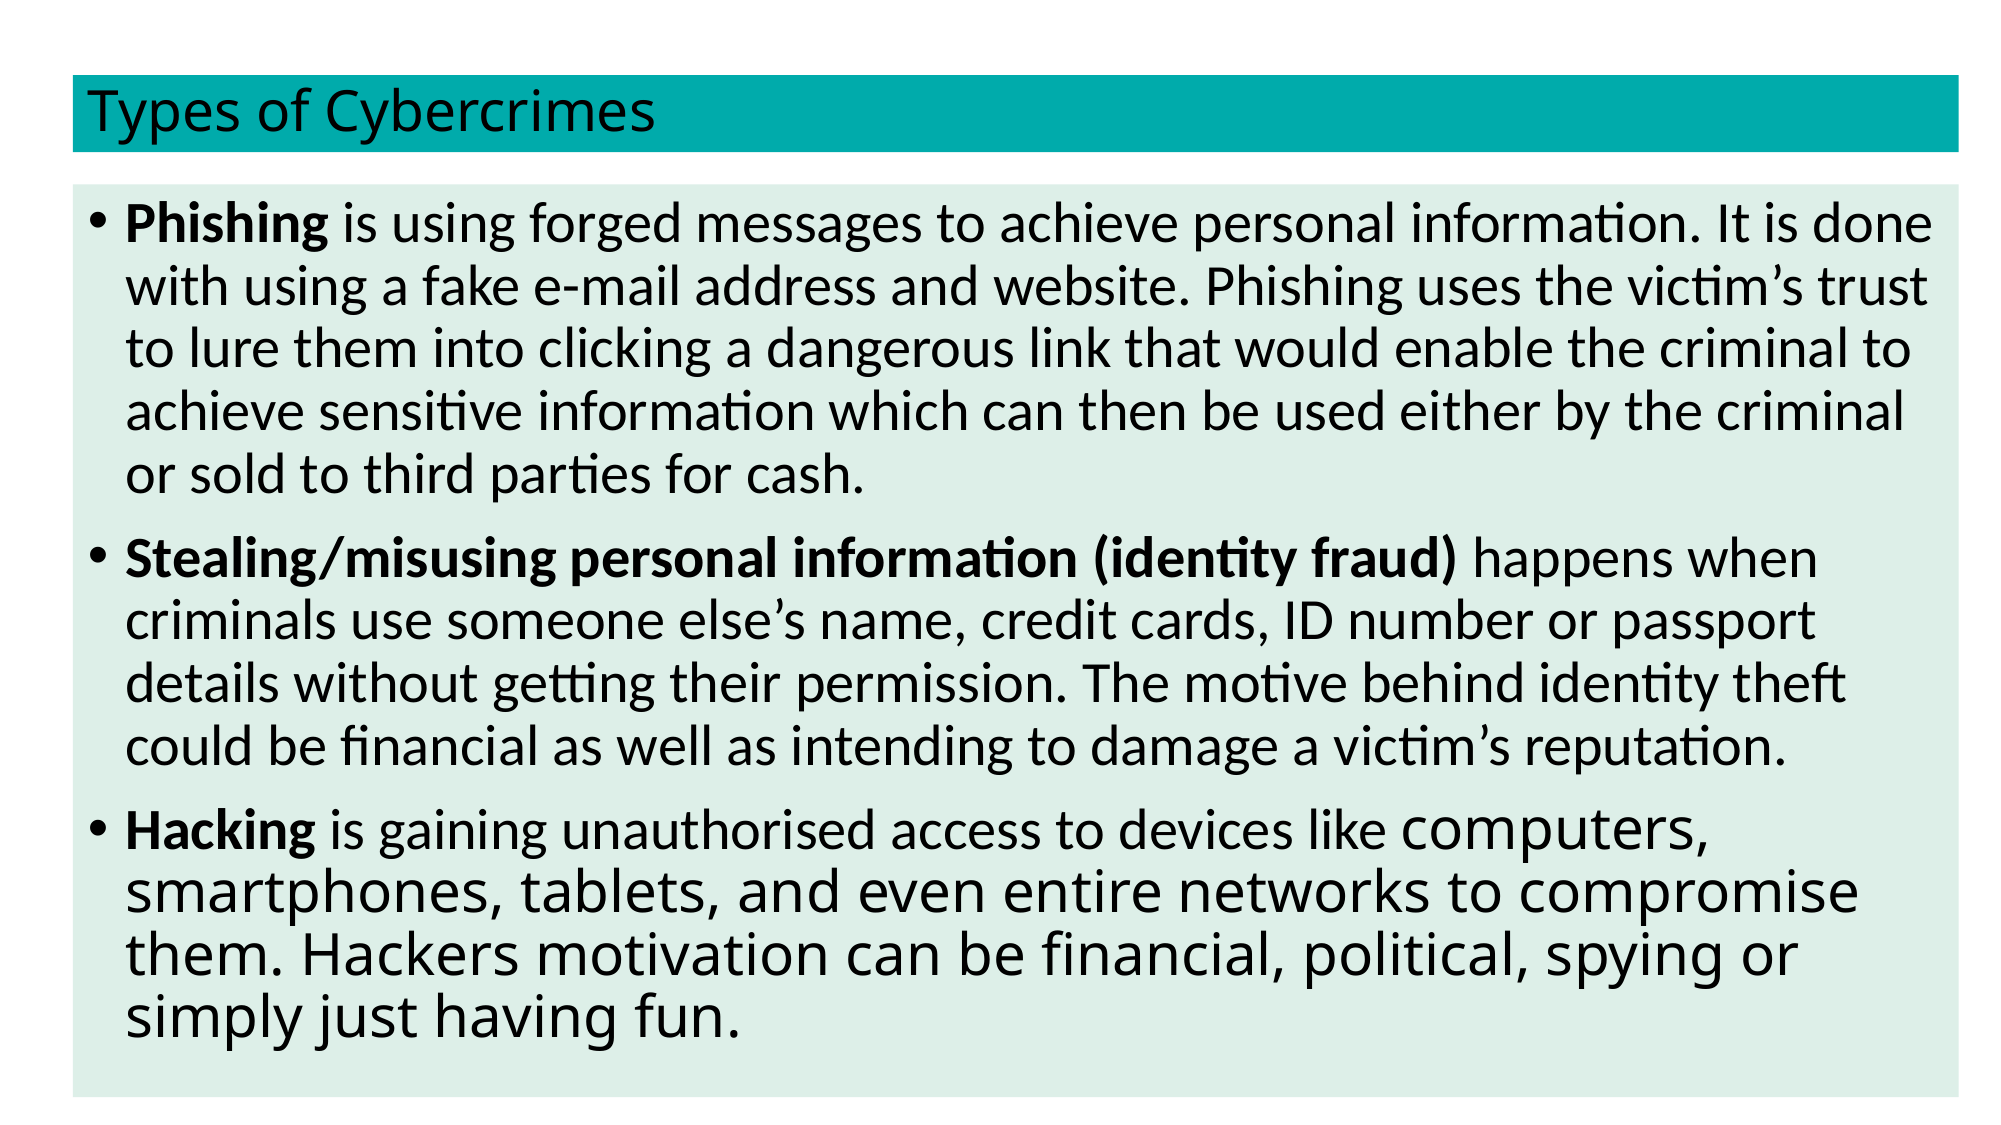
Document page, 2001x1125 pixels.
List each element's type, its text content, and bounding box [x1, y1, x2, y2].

title Types of Cybercrimes [72, 75, 1959, 153]
list Phishing is using forged messages to achieve personal information. It is done with using a fake e-mail address and website. Phishing uses the victim’s trust to lure them into clicking a dangerous link that would enable the criminal to achieve sensitive information which can then be used either by the criminal or sold to third parties for cash. Stealing/misusing personal information (identity fraud) happens when criminals use someone else’s name, credit cards, ID number or passport details without getting their permission. The motive behind identity theft could be financial as well as intending to damage a victim’s reputation. Hacking is gaining unauthorised access to devices like computers, smartphones, tablets, and even entire networks to compromise them. Hackers motivation can be financial, political, spying or simply just having fun. [72, 184, 1959, 1098]
